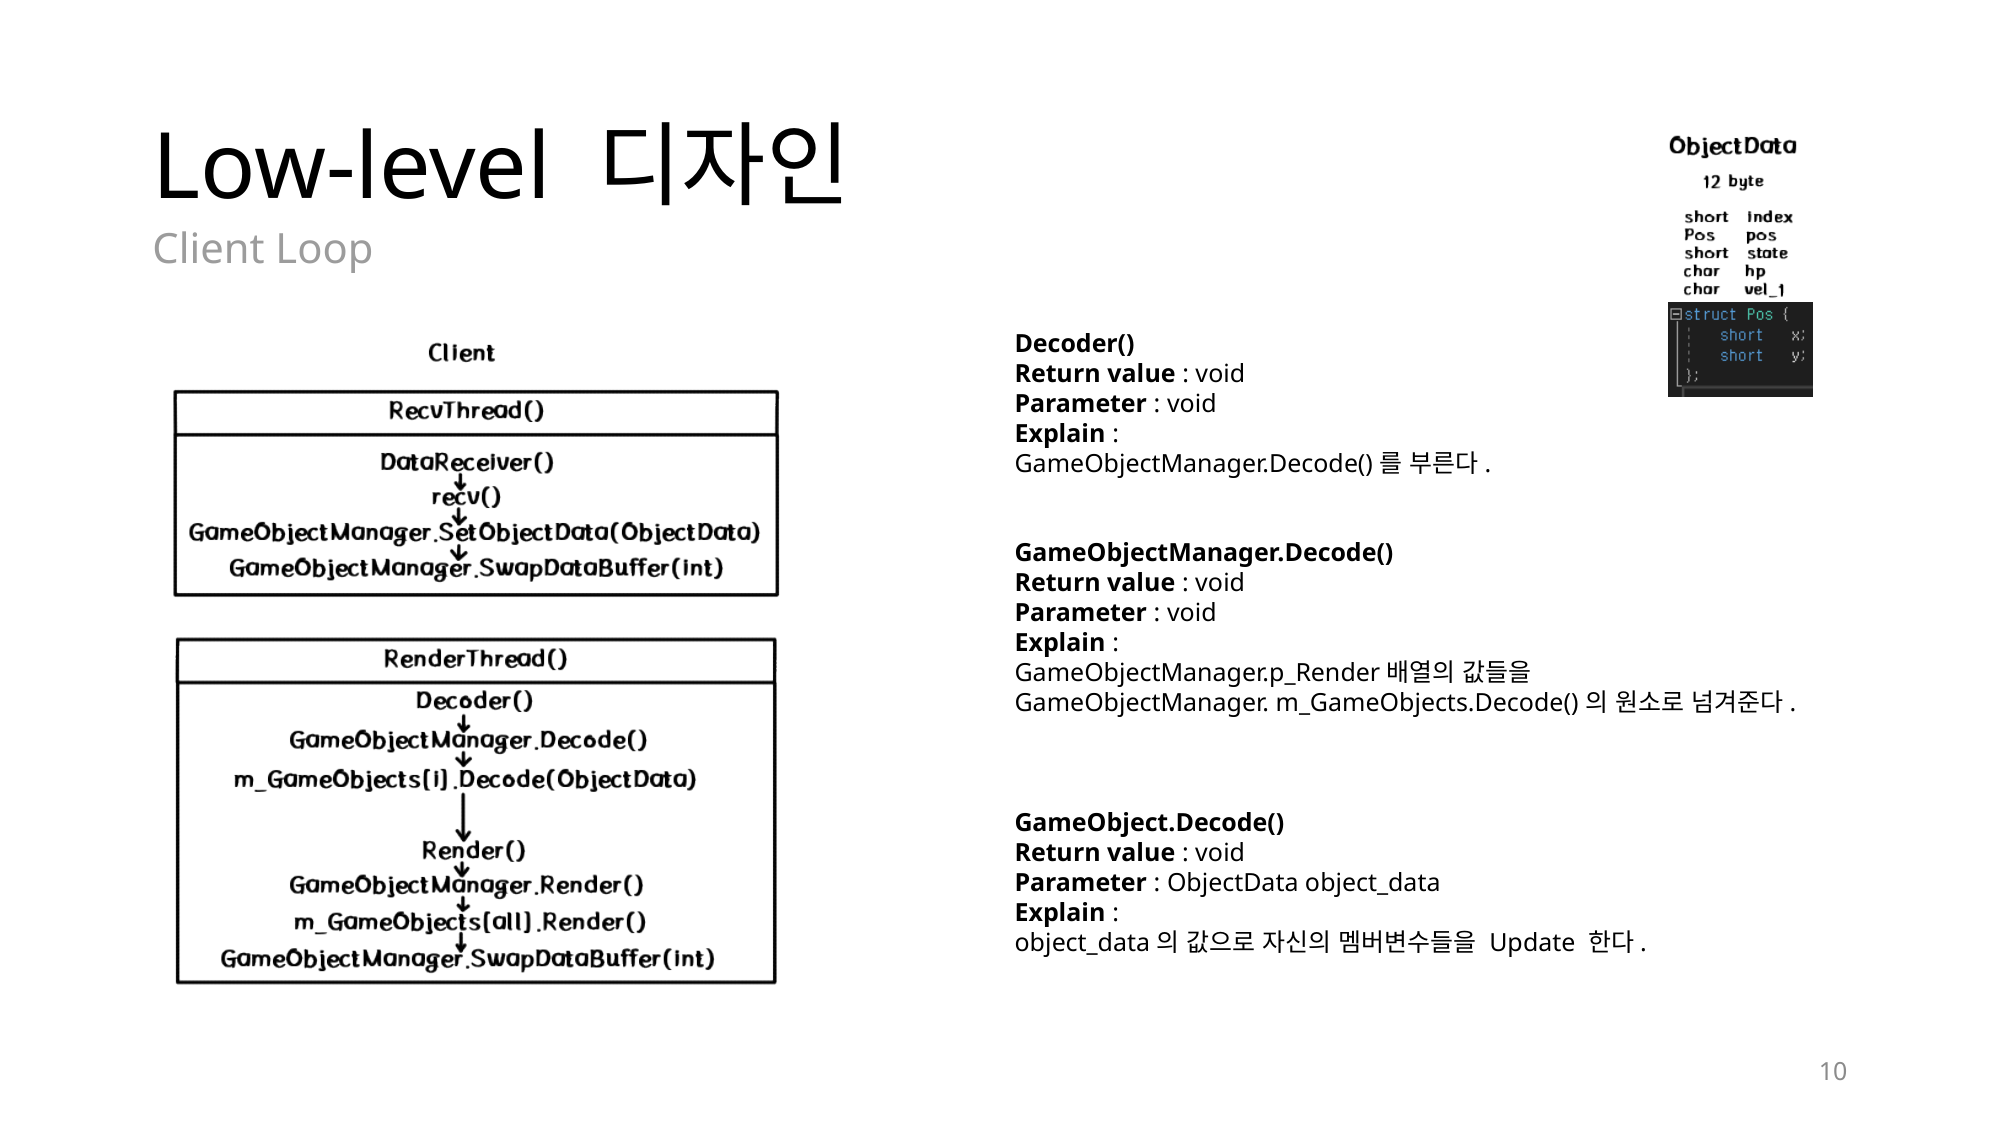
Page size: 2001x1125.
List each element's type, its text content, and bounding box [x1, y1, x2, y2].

slide_number 10 [1412, 1042, 1863, 1103]
picture [150, 319, 800, 1001]
text_box Decoder() Return value : void Parameter : void Explain : GameObjectManager.Decode()를 부른다. GameObjectManager.Decode() Return value : void Parameter : void Explain : GameObjectManager.p_Render배열의 값들을 GameObjectManager. m_GameObjects.Decode()의 원소로 넘겨준다. GameObject.Decode() Return value : void Parameter : ObjectData object_data Explain : object_data의 값으로 자신의 멤버변수들을 Update 한다. [999, 319, 1813, 994]
title Low-level 디자인 [137, 59, 1863, 278]
footer Client Loop [137, 217, 813, 278]
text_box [1654, 126, 1813, 397]
